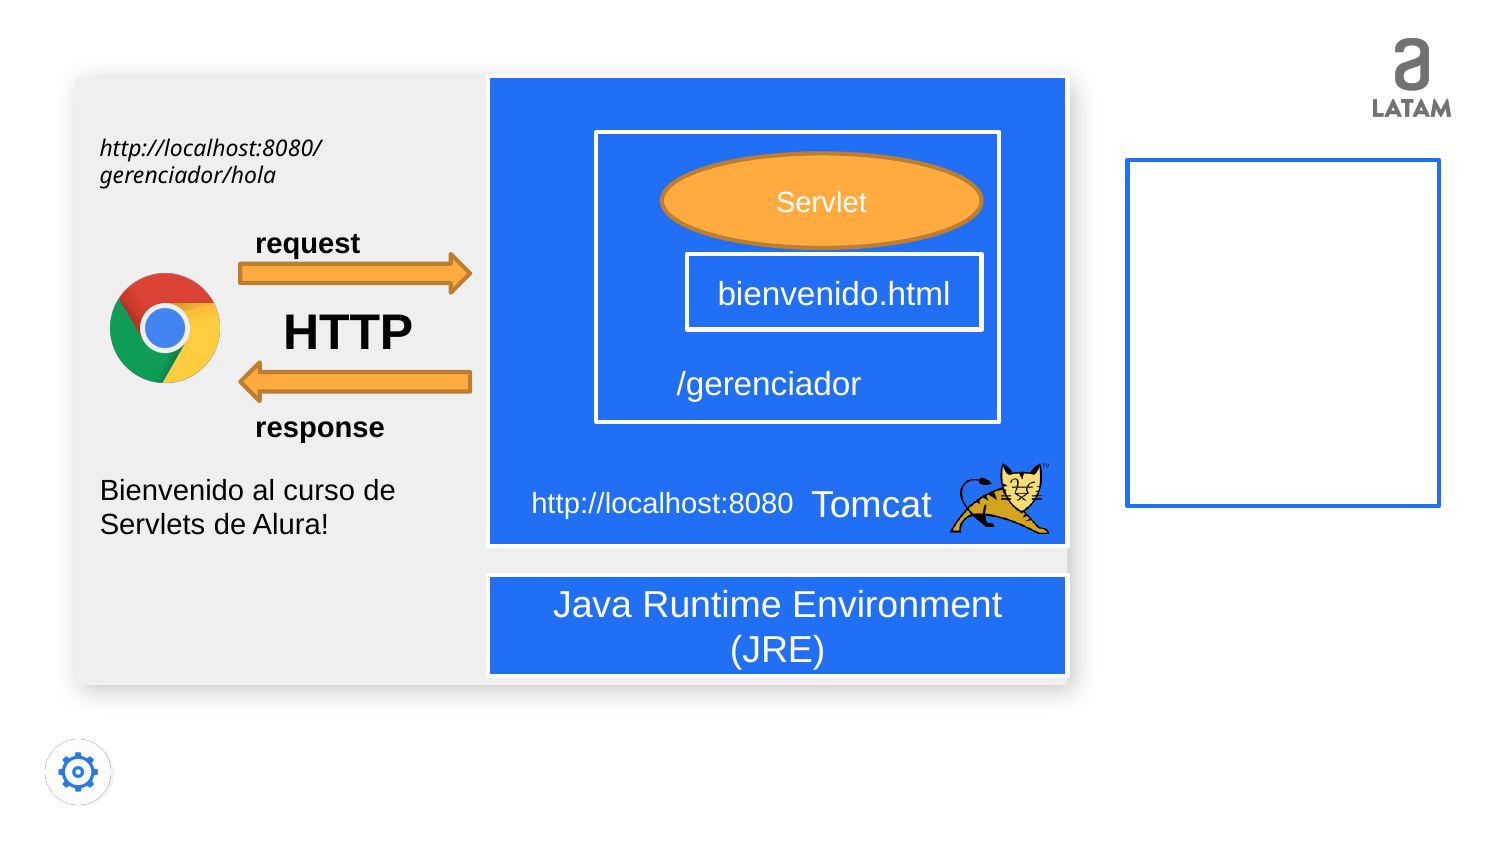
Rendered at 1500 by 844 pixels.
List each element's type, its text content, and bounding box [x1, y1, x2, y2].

text_box request [240, 217, 444, 267]
text_box [238, 360, 473, 401]
text_box http://localhost:8080 [516, 476, 823, 527]
text_box [238, 252, 473, 295]
picture [110, 273, 221, 383]
text_box Java Runtime Environment (JRE) [486, 573, 1070, 678]
text_box [486, 74, 1070, 548]
picture [950, 463, 1049, 534]
picture [44, 738, 111, 805]
text_box response [240, 401, 448, 451]
picture [1373, 38, 1451, 117]
text_box bienvenido.html [685, 252, 984, 332]
text_box [594, 130, 1001, 424]
text_box Bienvenido al curso de Servlets de Alura! [84, 463, 471, 549]
text_box Tomcat [796, 472, 945, 533]
text_box Servlet [659, 151, 984, 251]
text_box /gerenciador [661, 354, 882, 410]
text_box HTTP [268, 291, 448, 367]
text_box http://localhost:8080/gerenciador/hola [84, 125, 452, 196]
